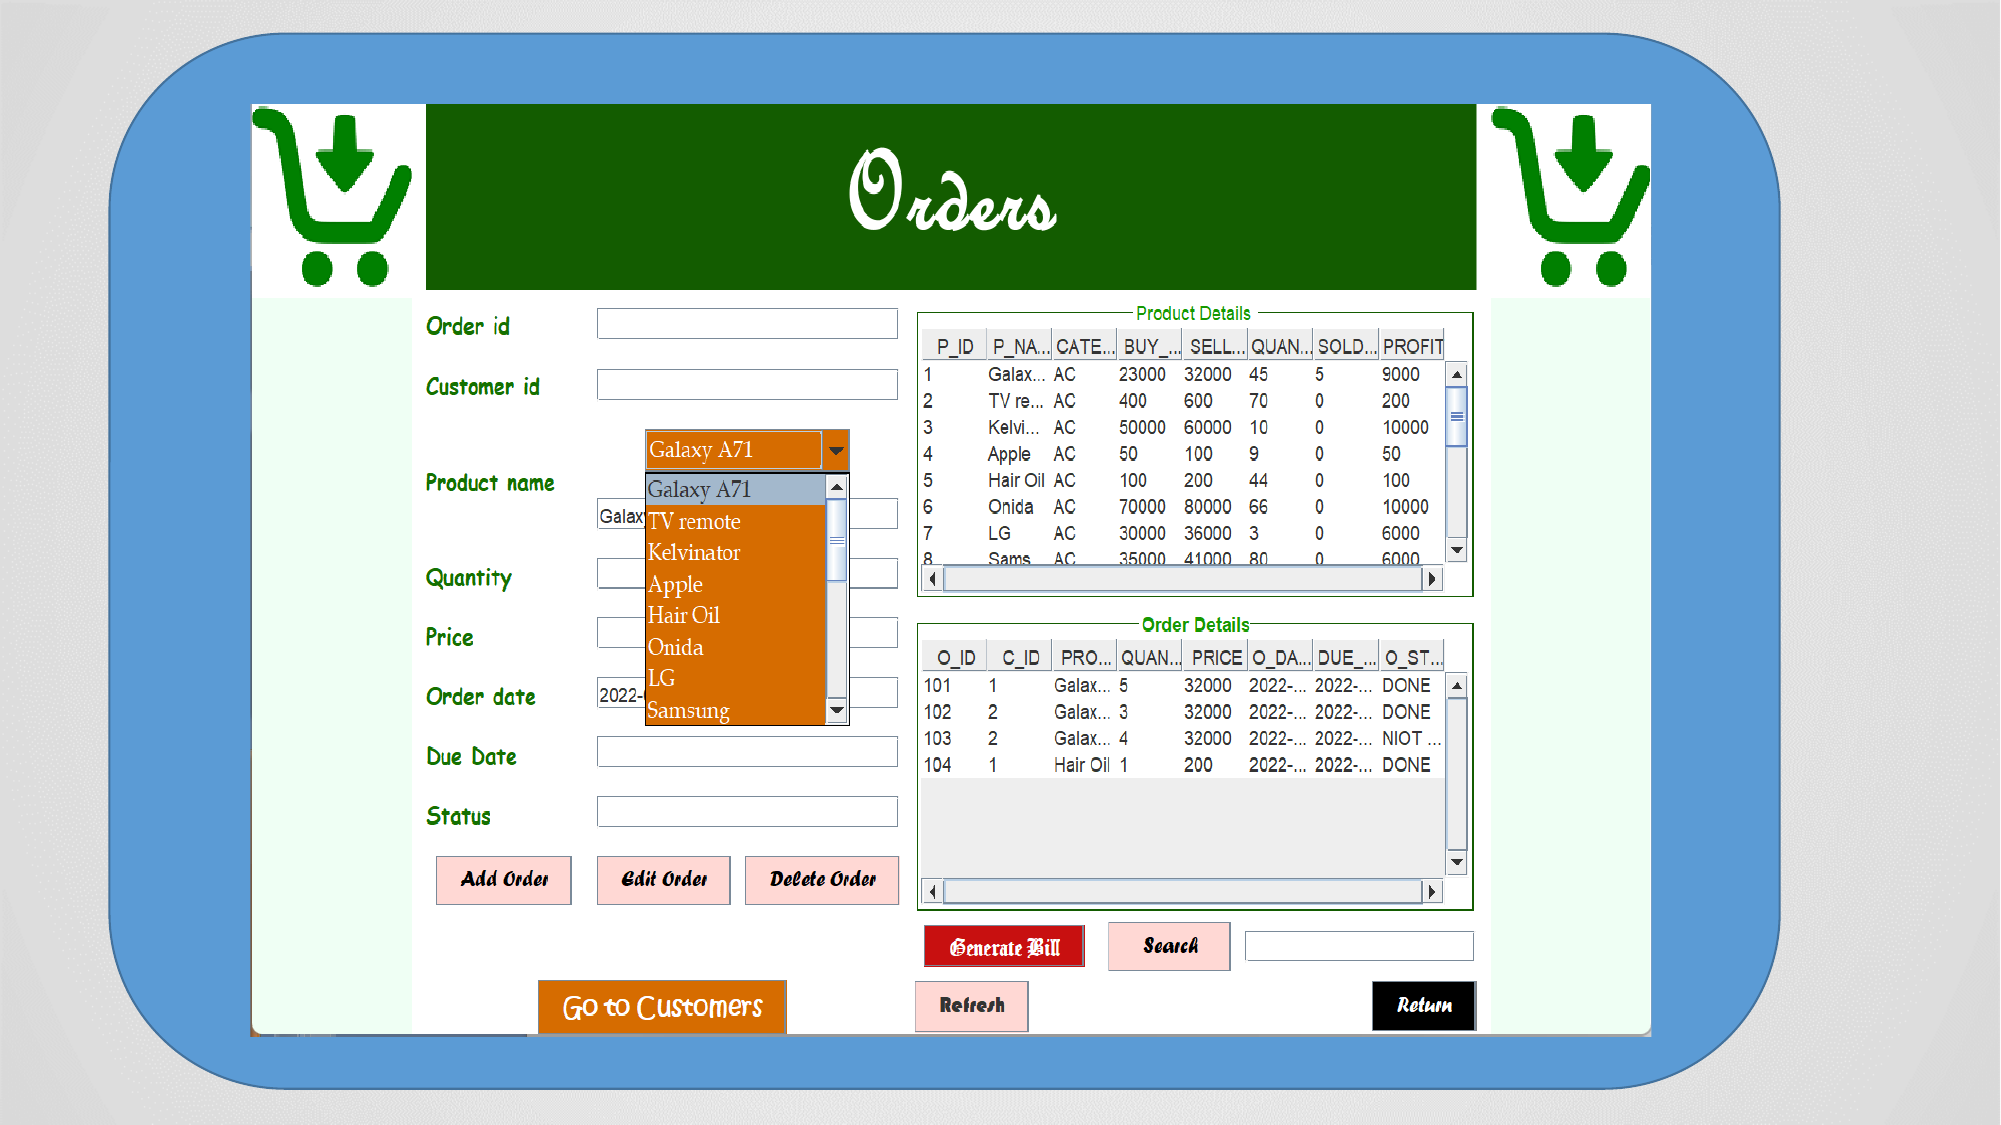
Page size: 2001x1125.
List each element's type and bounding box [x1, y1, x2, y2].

picture [0, 0, 2001, 1125]
text_box [108, 32, 1781, 1090]
